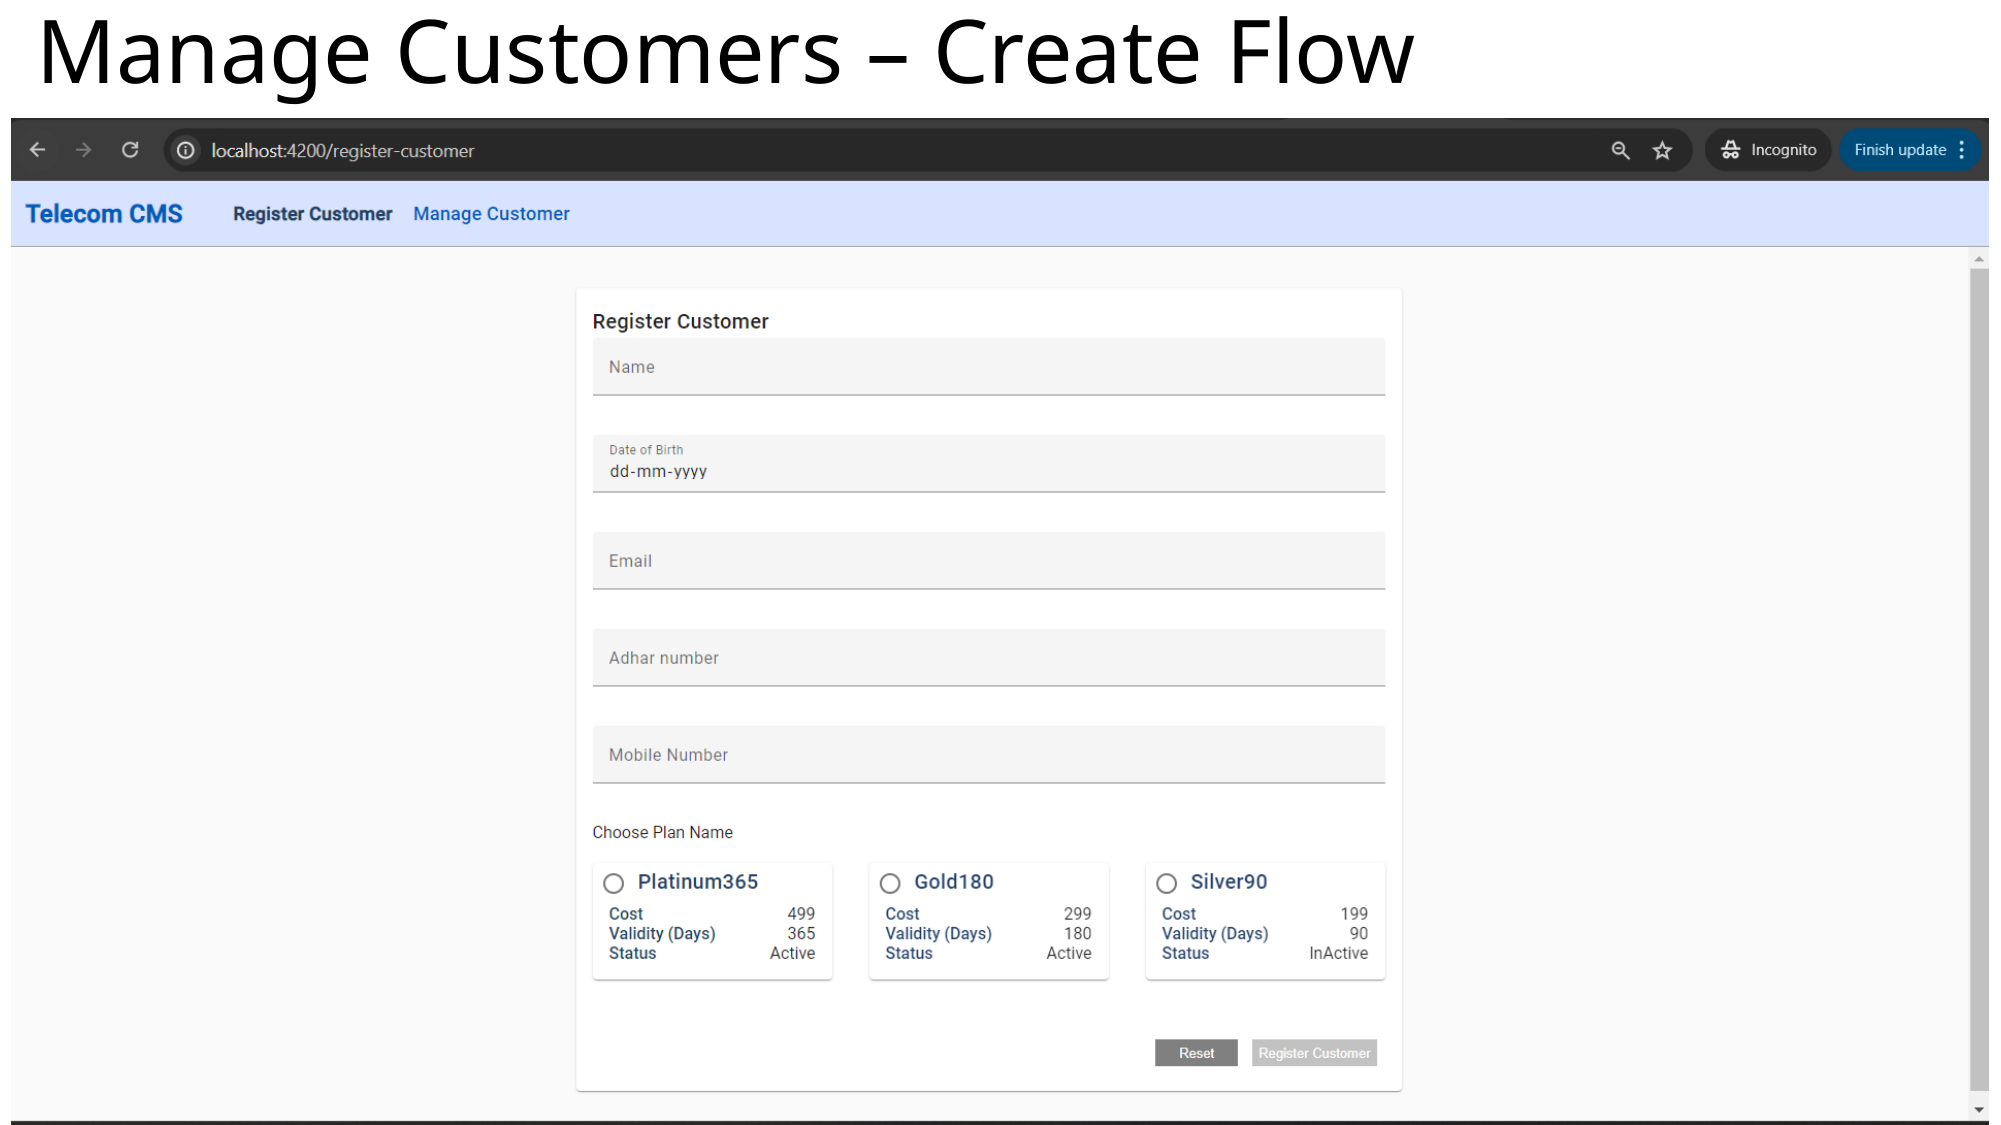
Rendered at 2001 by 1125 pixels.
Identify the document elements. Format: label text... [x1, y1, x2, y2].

picture [11, 118, 1989, 1125]
title Manage Customers – Create Flow [21, 0, 1747, 111]
